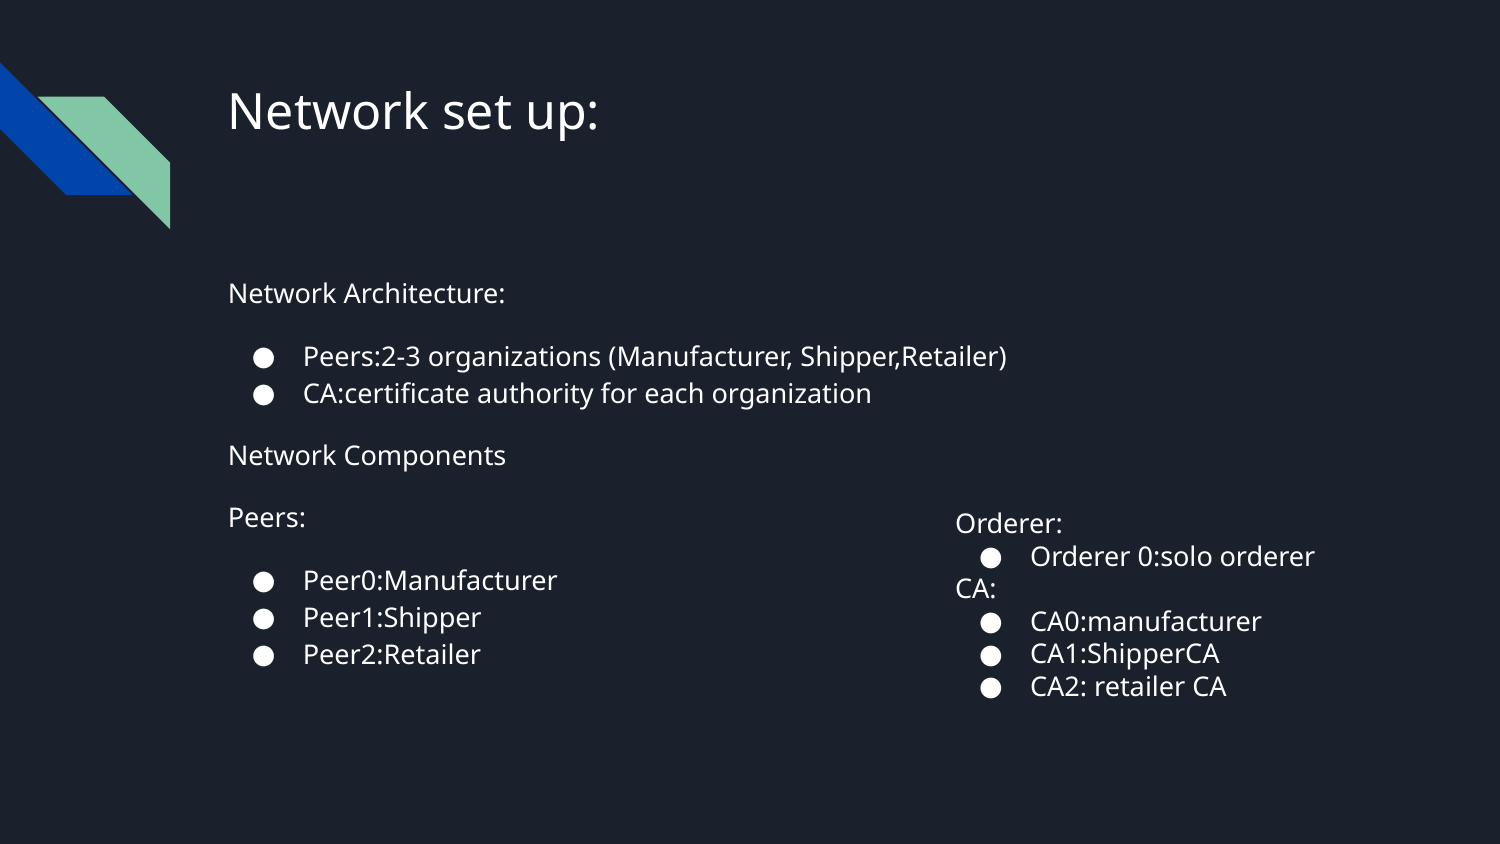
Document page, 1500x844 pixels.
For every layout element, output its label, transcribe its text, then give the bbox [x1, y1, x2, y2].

text_box Orderer: Orderer 0:solo orderer CA: CA0:manufacturer CA1:ShipperCA CA2: retailer CA [940, 491, 1389, 722]
list Network Architecture: Peers:2-3 organizations (Manufacturer, Shipper,Retailer) CA:certificate authority for each organization Network Components Peers: Peer0:Manufacturer Peer1:Shipper Peer2:Retailer [212, 257, 1368, 735]
title Network set up: [212, 64, 1368, 215]
